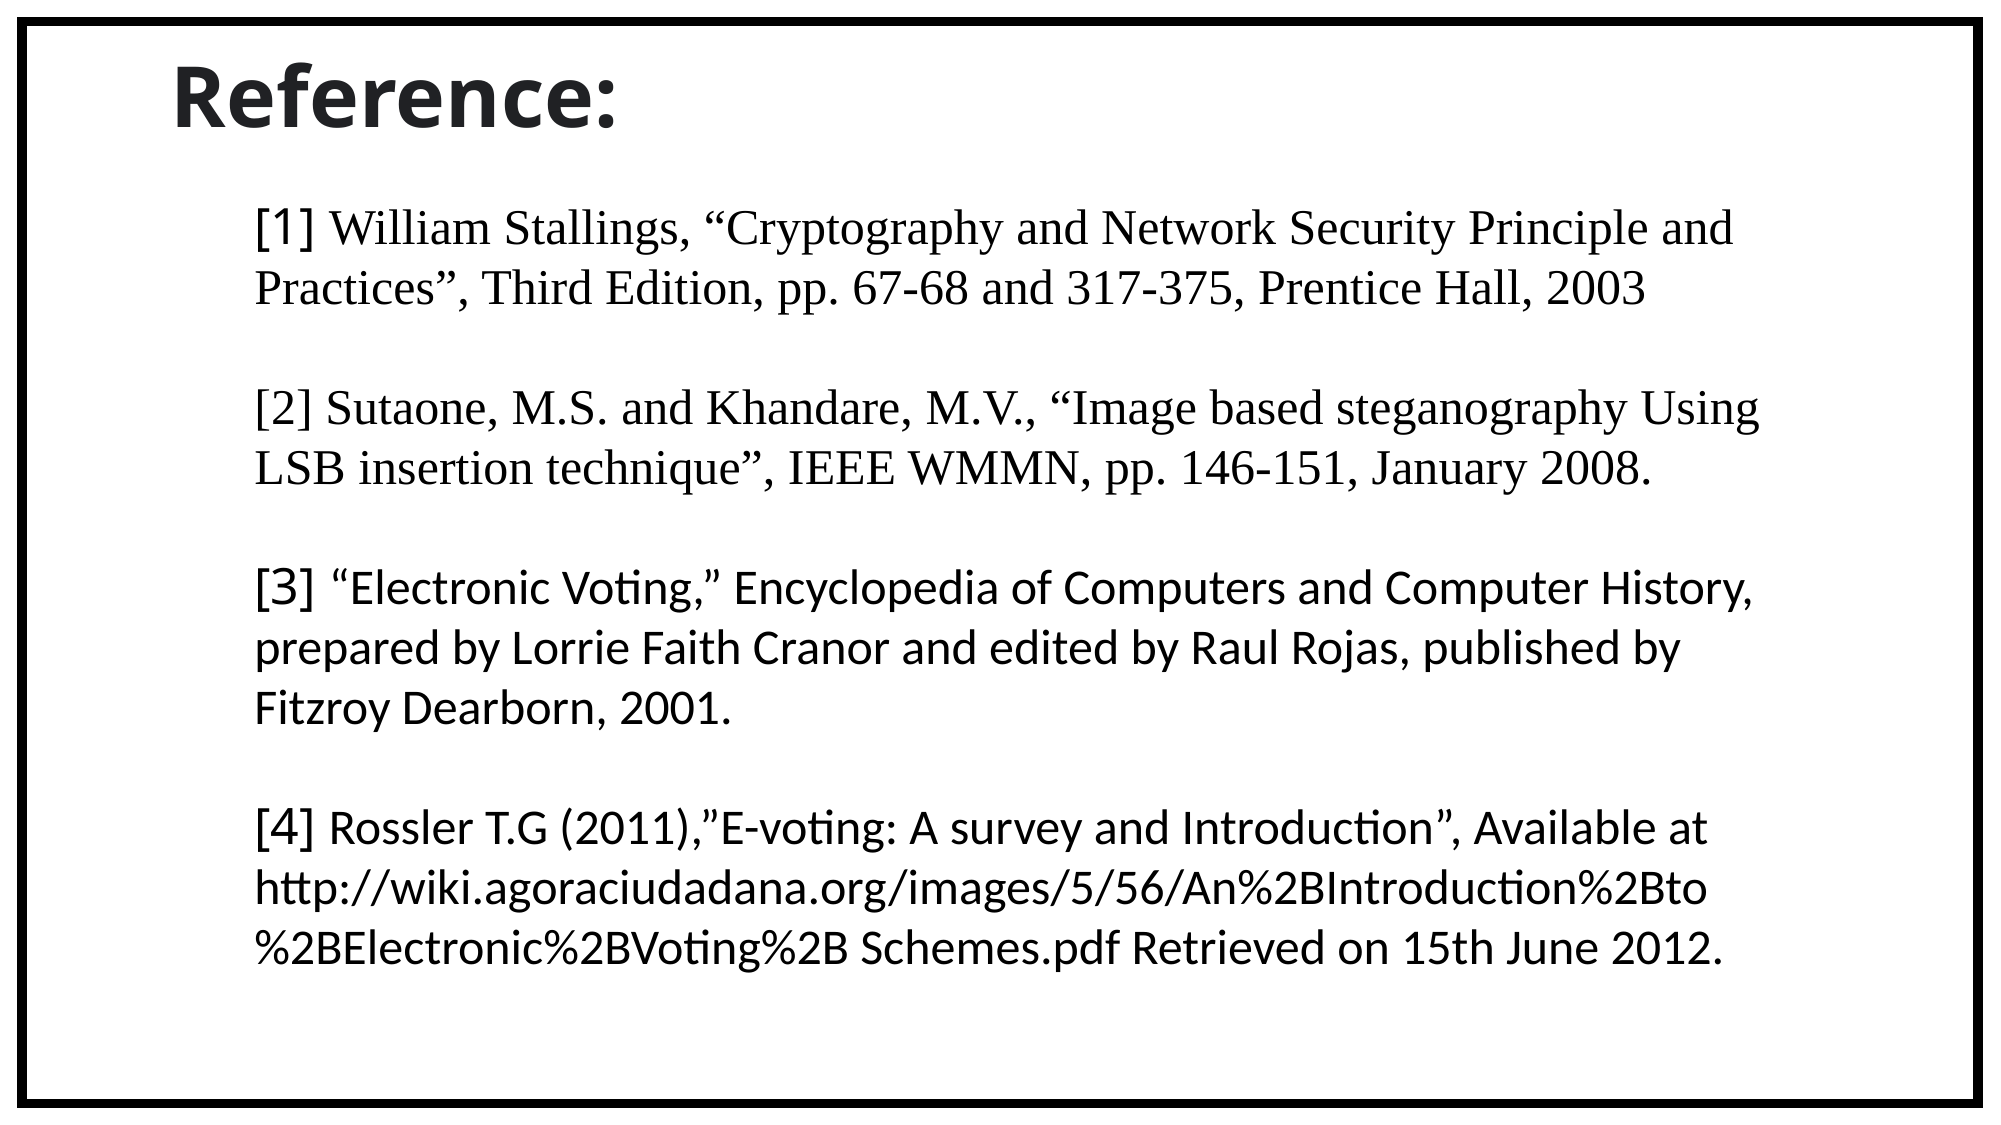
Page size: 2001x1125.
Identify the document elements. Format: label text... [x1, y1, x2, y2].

text_box [1] William Stallings, “Cryptography and Network Security Principle and Practices”, Third Edition, pp. 67-68 and 317-375, Prentice Hall, 2003 [2] Sutaone, M.S. and Khandare, M.V., “Image based steganography Using LSB insertion technique”, IEEE WMMN, pp. 146-151, January 2008. [3] “Electronic Voting,” Encyclopedia of Computers and Computer History, prepared by Lorrie Faith Cranor and edited by Raul Rojas, published by Fitzroy Dearborn, 2001. [4] Rossler T.G (2011),”E-voting: A survey and Introduction”, Available at http://wiki.agoraciudadana.org/images/5/56/An%2BIntroduction%2Bto%2BElectronic%2BVoting%2B Schemes.pdf Retrieved on 15th June 2012. [239, 187, 1789, 1042]
text_box Reference: [155, 48, 1850, 154]
text_box [21, 20, 1979, 1105]
